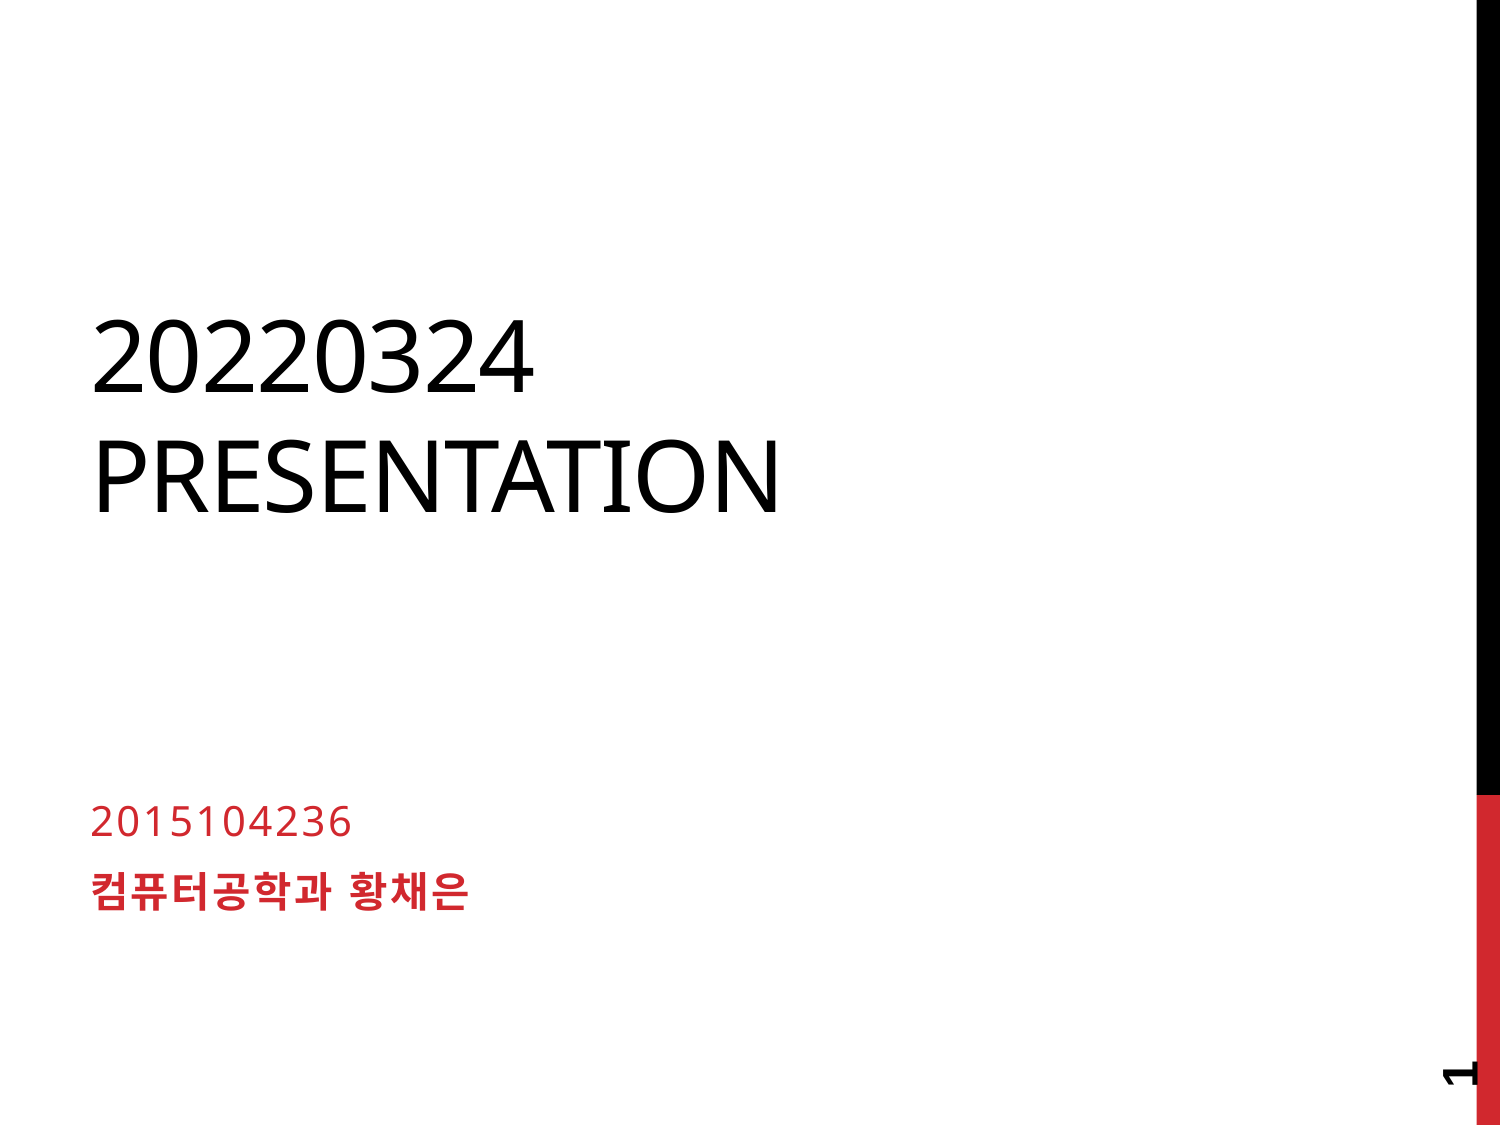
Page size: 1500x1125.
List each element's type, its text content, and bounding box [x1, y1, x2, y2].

subtitle 2015104236 컴퓨터공학과 황채은 [75, 787, 1200, 938]
slide_number 1 [1427, 887, 1488, 1104]
title 20220324 Presentation [75, 37, 1350, 788]
